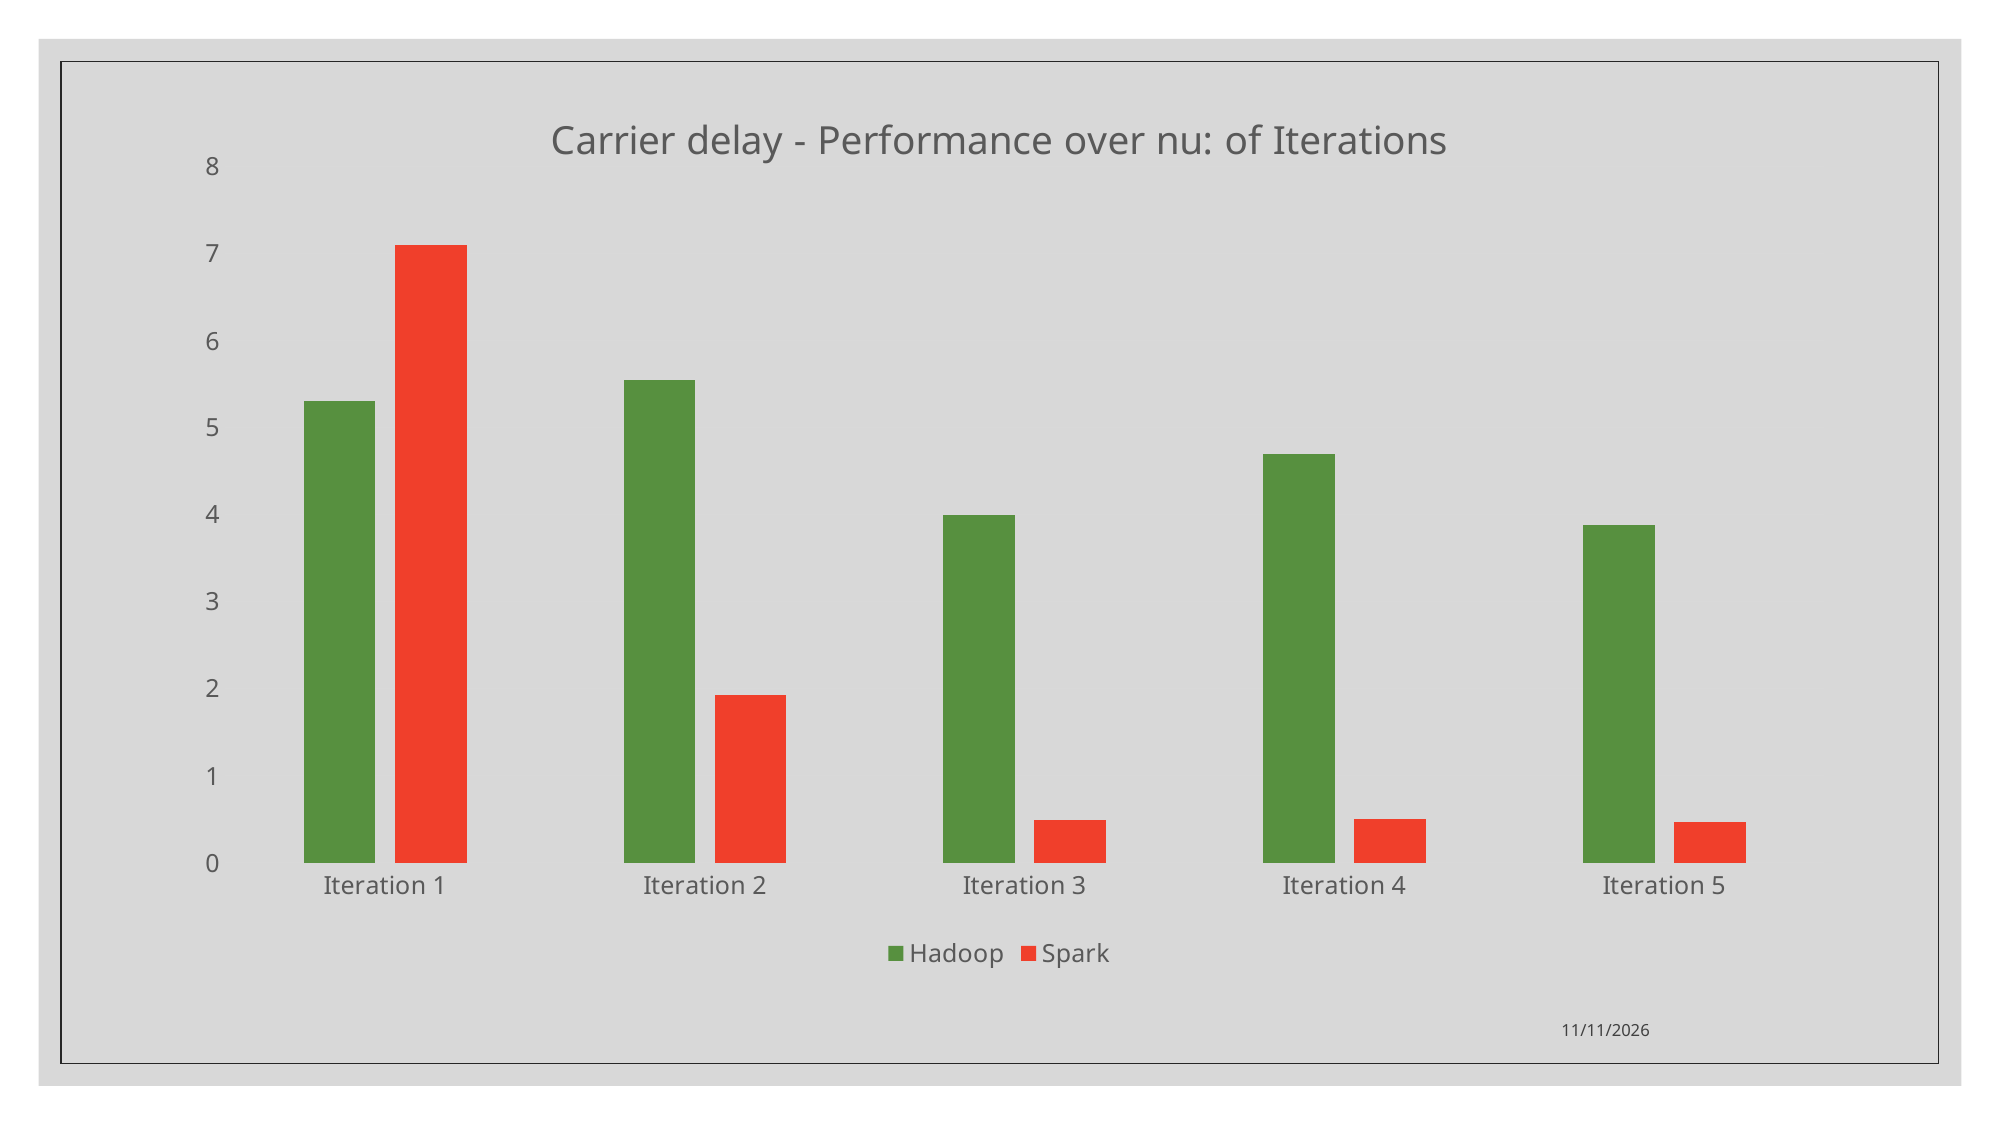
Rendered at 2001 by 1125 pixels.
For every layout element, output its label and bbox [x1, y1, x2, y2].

chart [174, 74, 1825, 977]
slide_number [1190, 990, 1665, 1050]
